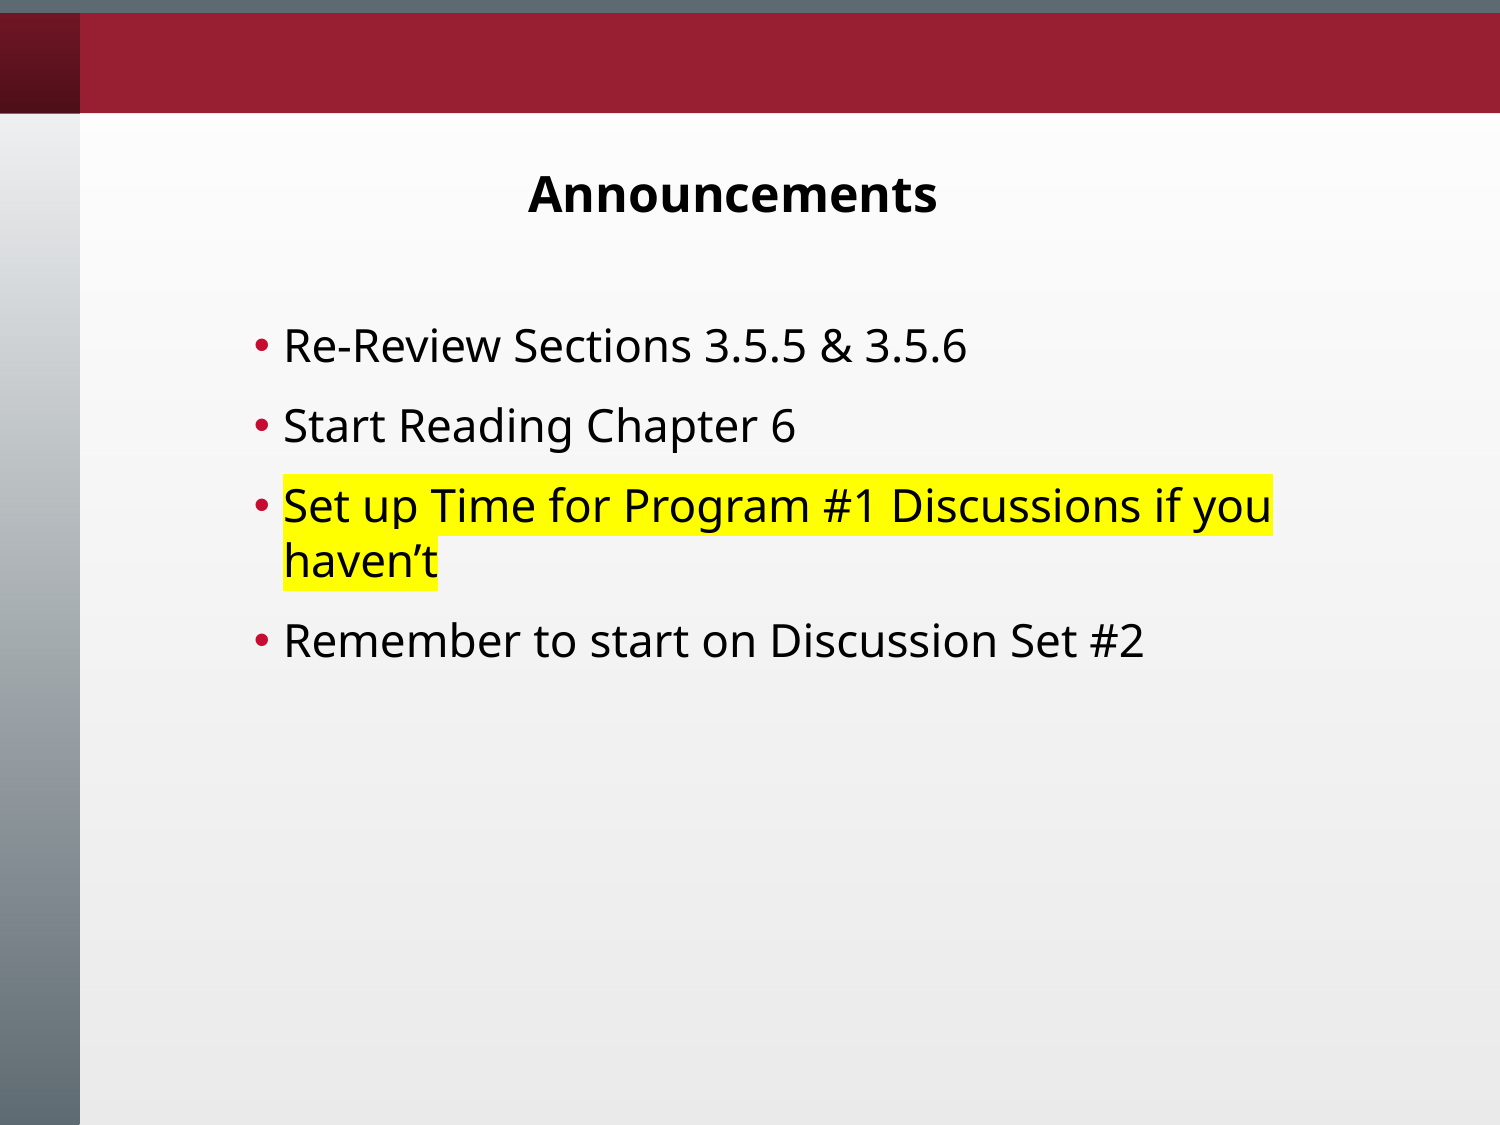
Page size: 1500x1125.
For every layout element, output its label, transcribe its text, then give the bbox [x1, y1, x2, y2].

title Announcements [23, 161, 1443, 232]
list Re-Review Sections 3.5.5 & 3.5.6 Start Reading Chapter 6 Set up Time for Program #1 Discussions if you haven’t Remember to start on Discussion Set #2 [112, 309, 1388, 816]
